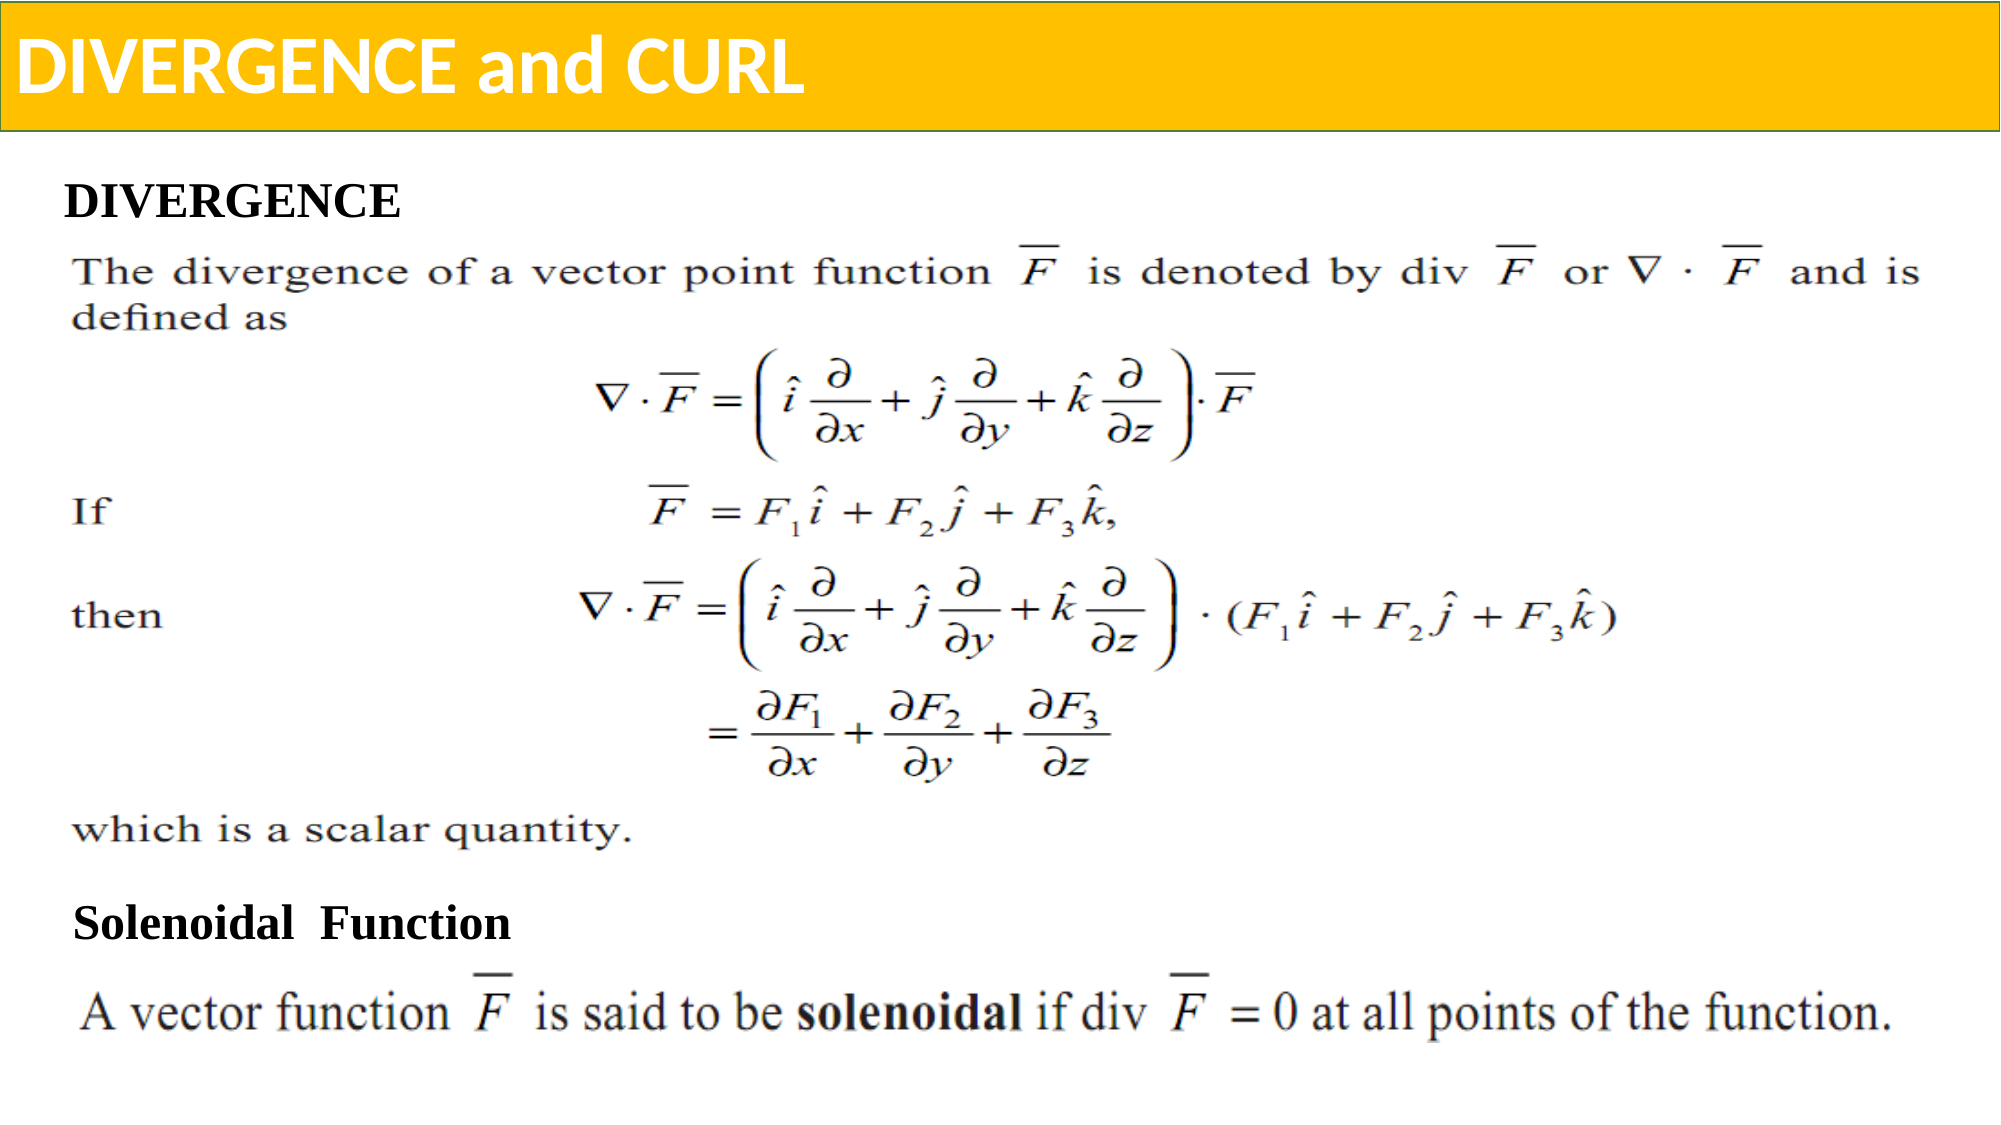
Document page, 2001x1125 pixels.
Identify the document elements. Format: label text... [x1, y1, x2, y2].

text_box Solenoidal Function [57, 882, 615, 957]
picture [71, 962, 1908, 1043]
text_box DIVERGENCE [49, 159, 605, 235]
title DIVERGENCE and CURL [0, 1, 2000, 132]
picture [56, 233, 1944, 861]
